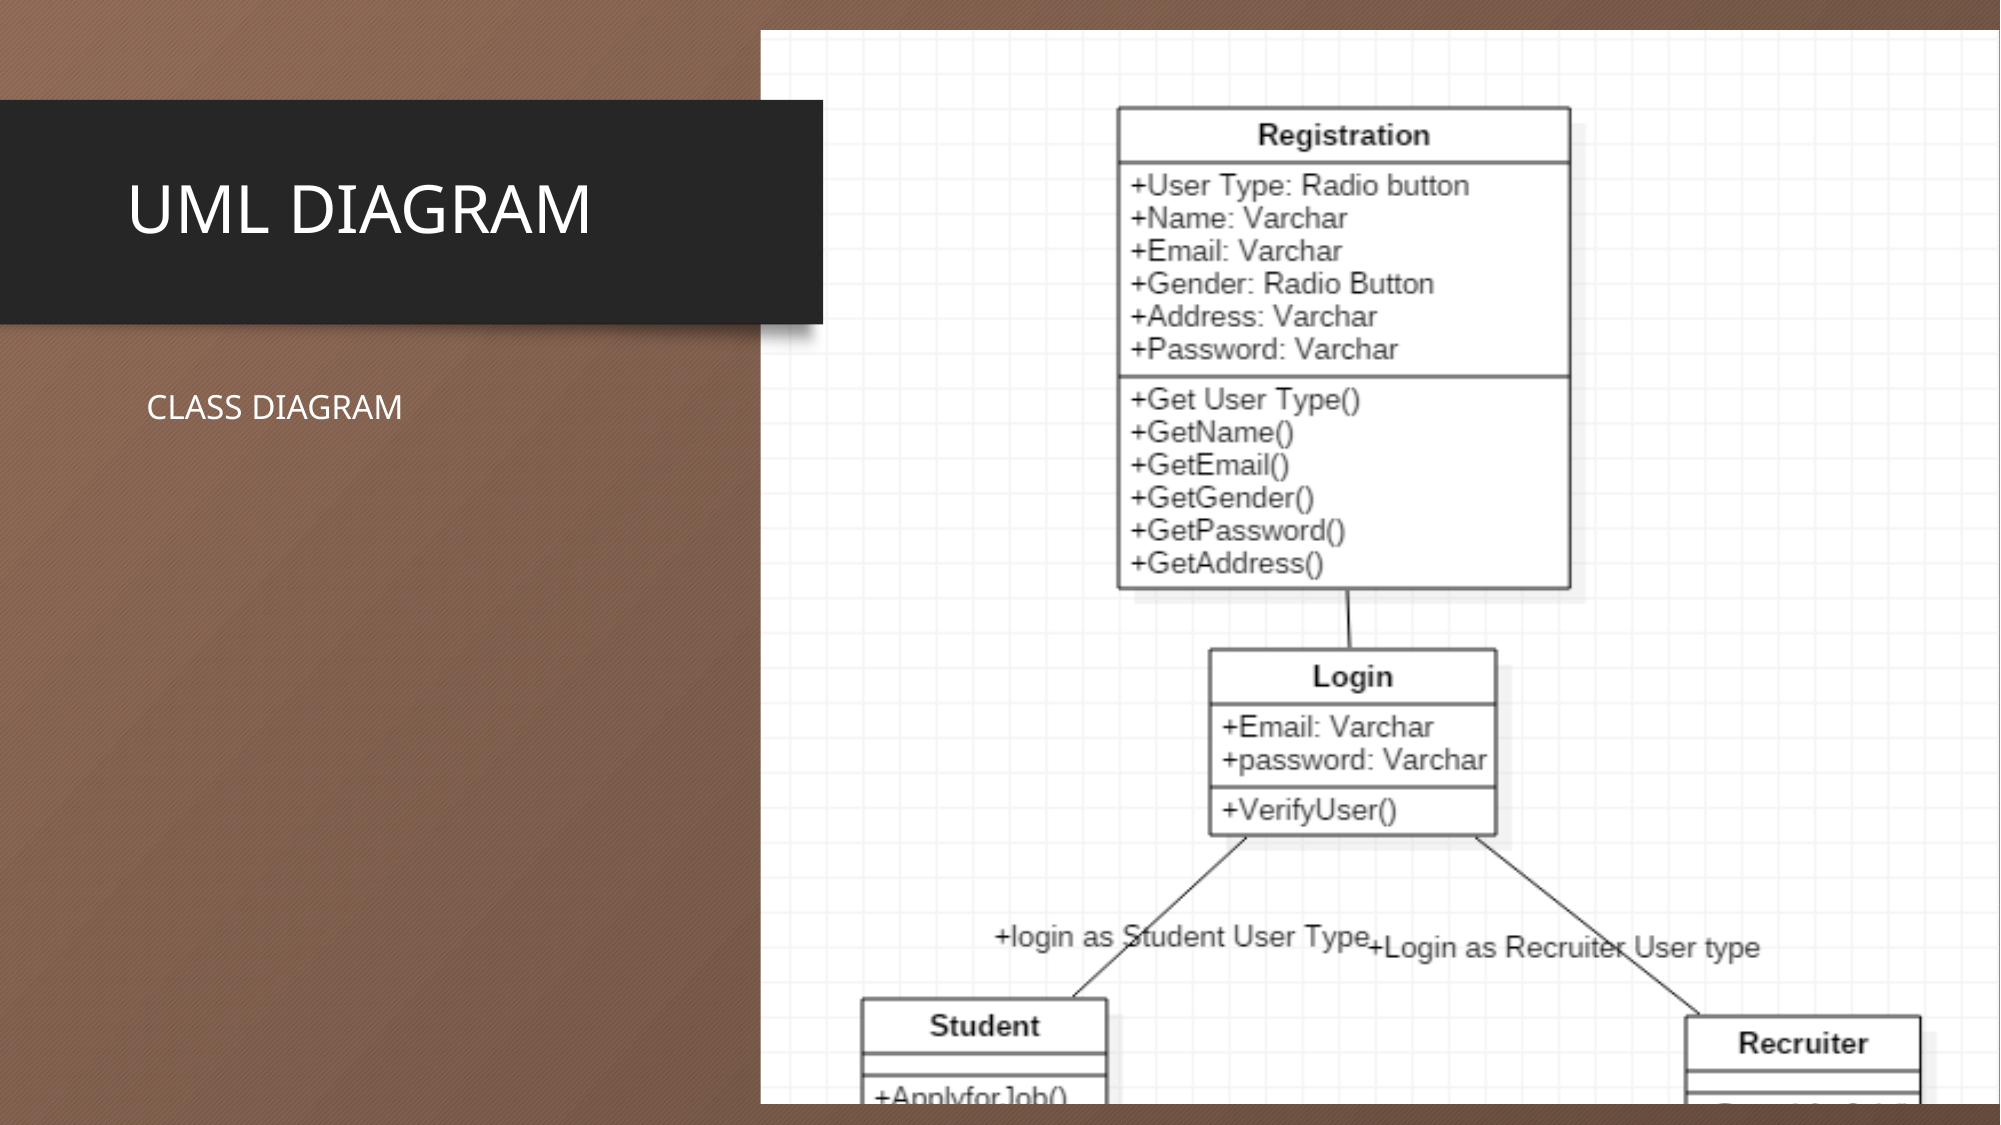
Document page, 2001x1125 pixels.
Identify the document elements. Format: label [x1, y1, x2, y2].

text_box [0, 0, 2000, 322]
picture [0, 30, 2000, 1105]
text_box [0, 357, 2000, 1125]
